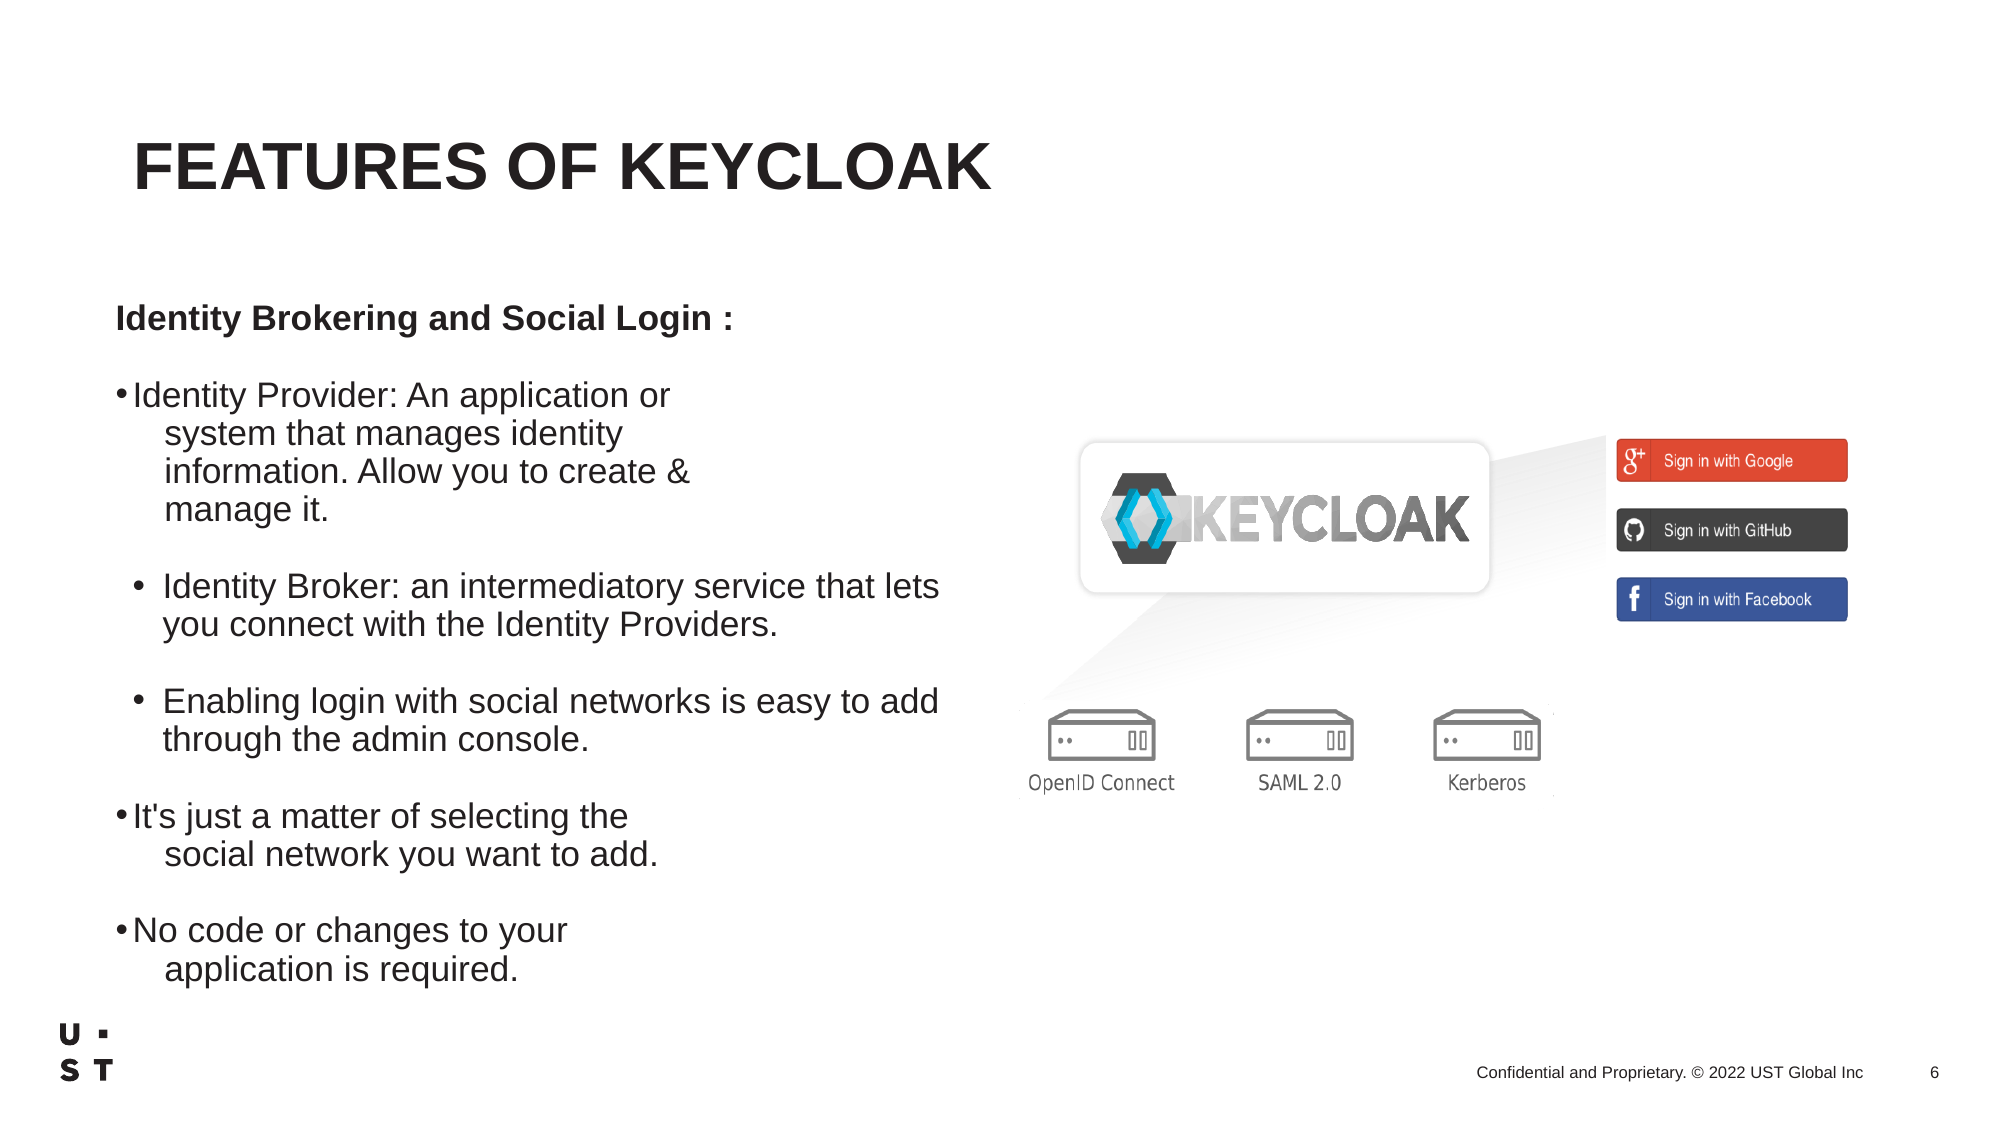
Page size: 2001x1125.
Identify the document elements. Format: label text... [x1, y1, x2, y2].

title FEATURES OF KEYCLOAK [60, 60, 1940, 210]
text_box Identity Brokering and Social Login : Identity Provider: An application or system that manages identity information. Allow you to create & manage it. Identity Broker: an intermediatory service that lets you connect with the Identity Providers. Enabling login with social networks is easy to add through the admin console. It's just a matter of selecting the social network you want to add. No code or changes to your application is required. [115, 299, 975, 998]
picture [1010, 427, 1871, 812]
